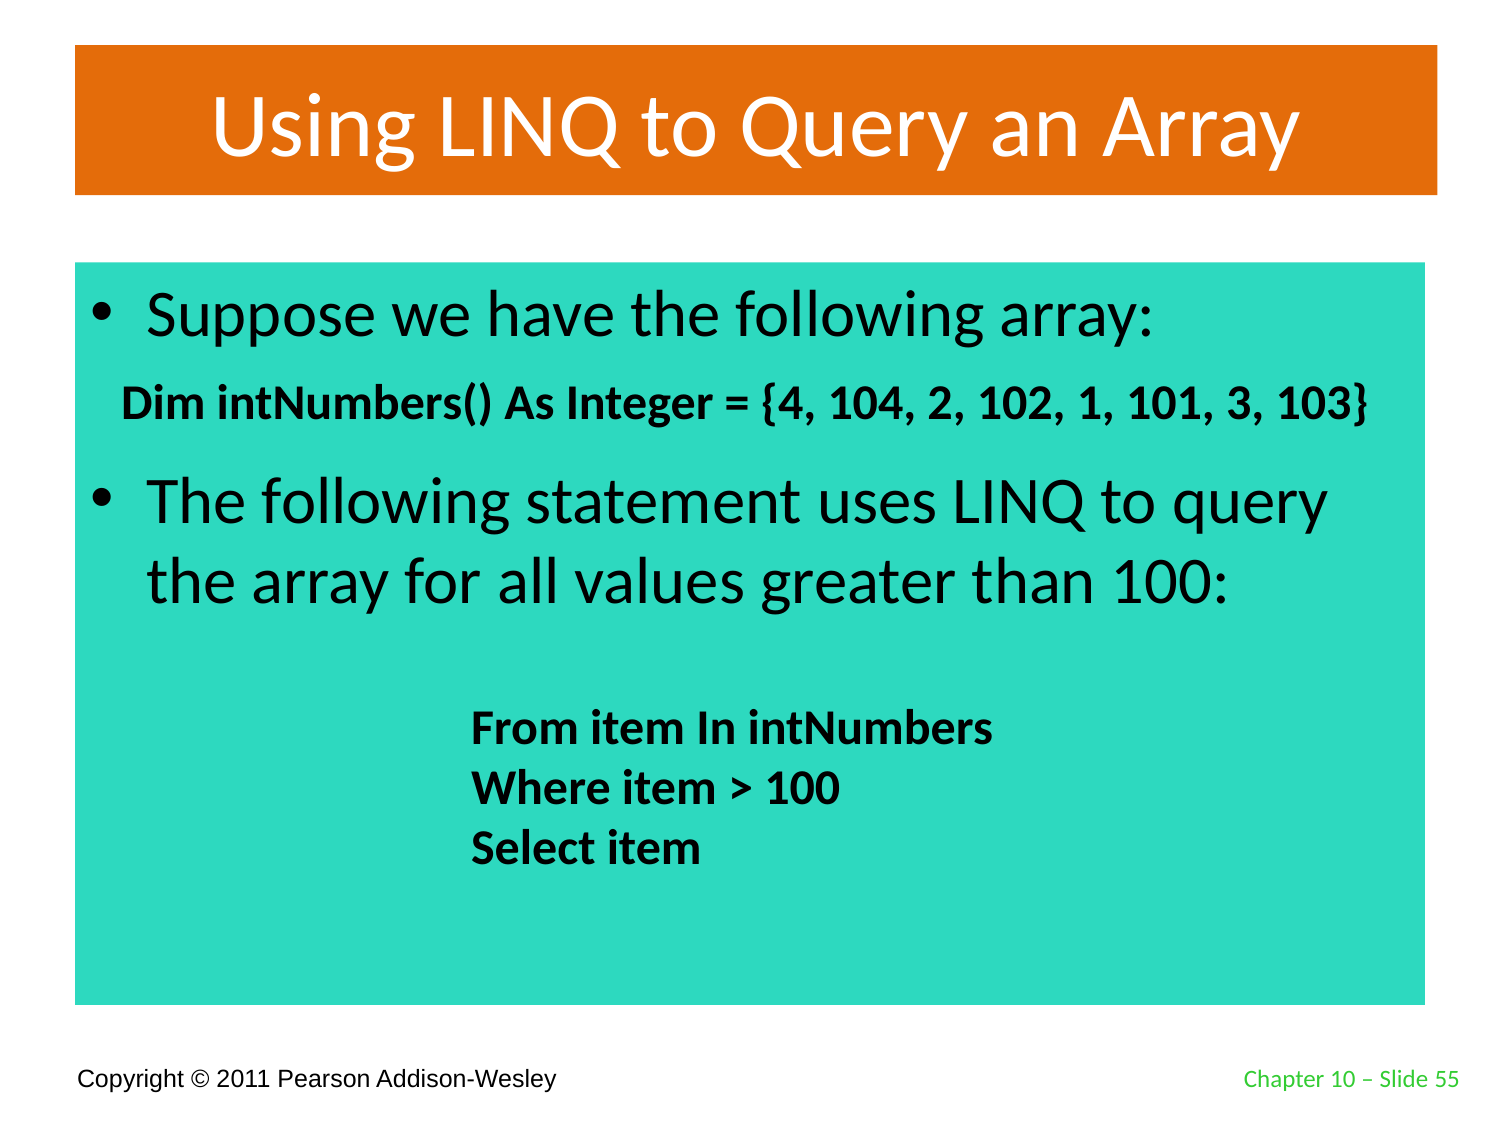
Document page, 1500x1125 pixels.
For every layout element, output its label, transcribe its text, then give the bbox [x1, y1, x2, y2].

title Using LINQ to Query an Array [75, 45, 1438, 196]
slide_number Chapter 10 – Slide 55 [1162, 1024, 1476, 1101]
text_box From item In intNumbers Where item > 100 Select item [456, 687, 1044, 883]
list Suppose we have the following array: The following statement uses LINQ to query the array for all values greater than 100: [75, 262, 1425, 1005]
text_box Dim intNumbers() As Integer = {4, 104, 2, 102, 1, 101, 3, 103} [106, 362, 1394, 438]
